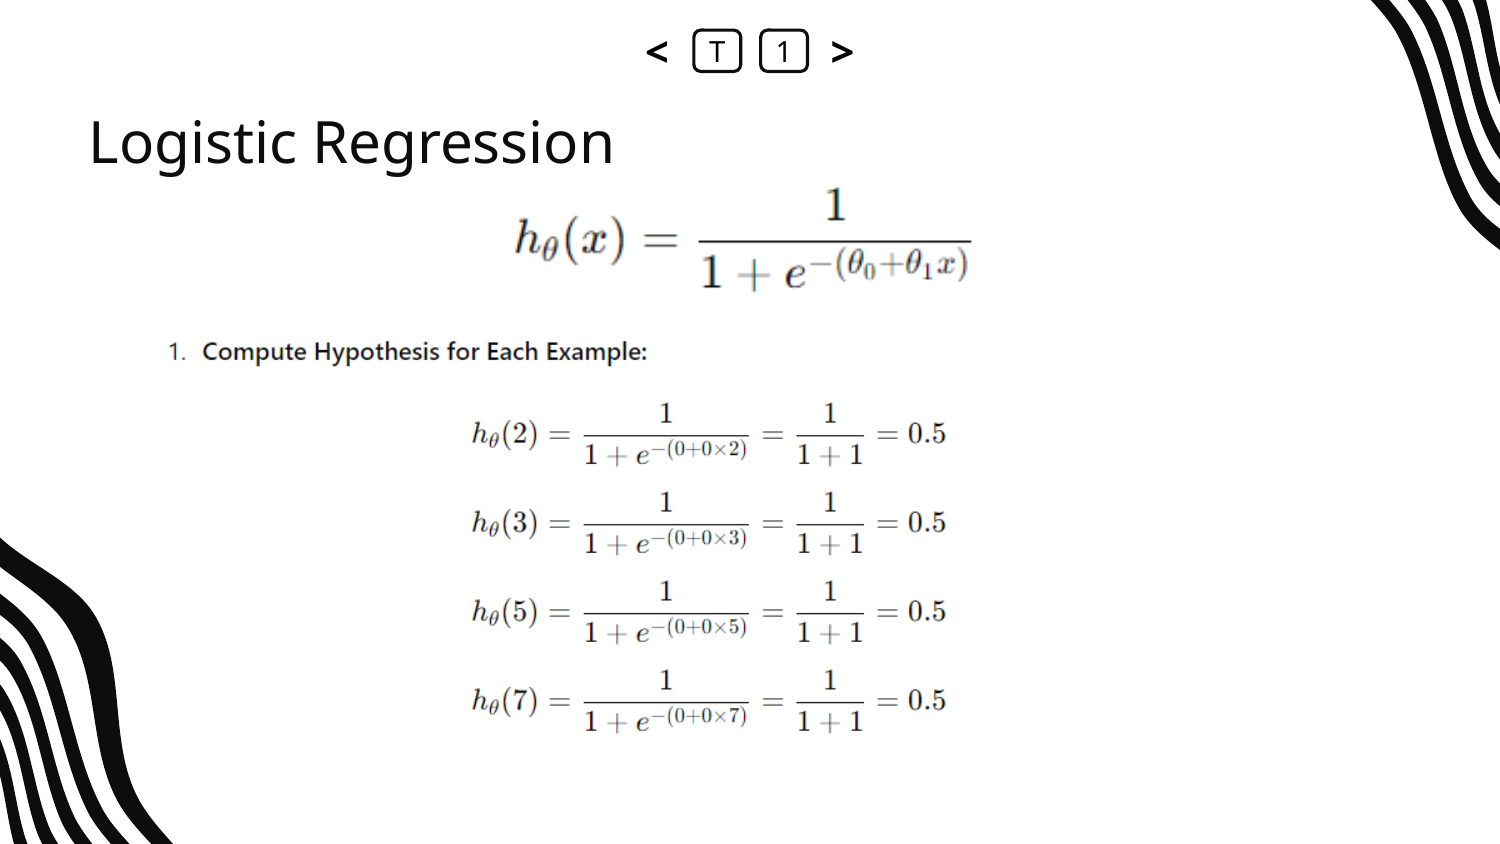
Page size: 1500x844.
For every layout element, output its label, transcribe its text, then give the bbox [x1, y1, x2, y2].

title Logistic Regression [73, 99, 1288, 194]
text_box T [693, 30, 741, 72]
picture [141, 186, 1041, 767]
text_box > [819, 30, 867, 72]
text_box < [633, 30, 681, 72]
text_box 1 [760, 30, 808, 72]
